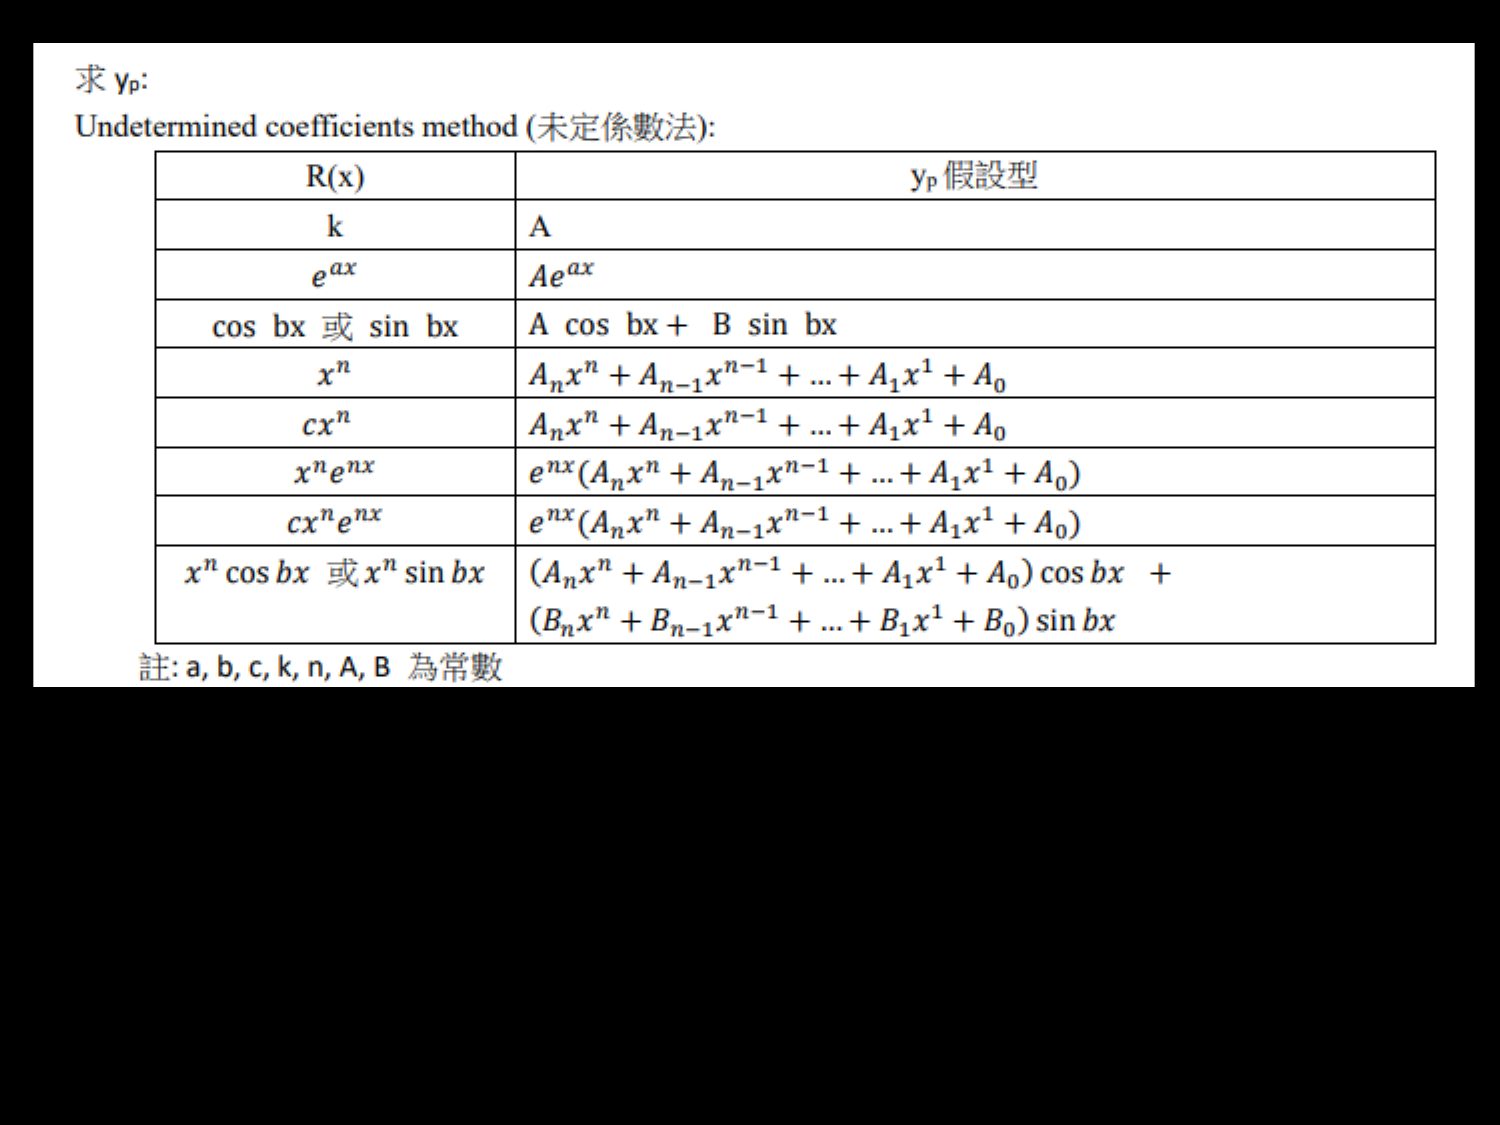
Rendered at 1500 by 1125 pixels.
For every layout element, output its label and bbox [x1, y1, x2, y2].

list [33, 43, 1475, 687]
